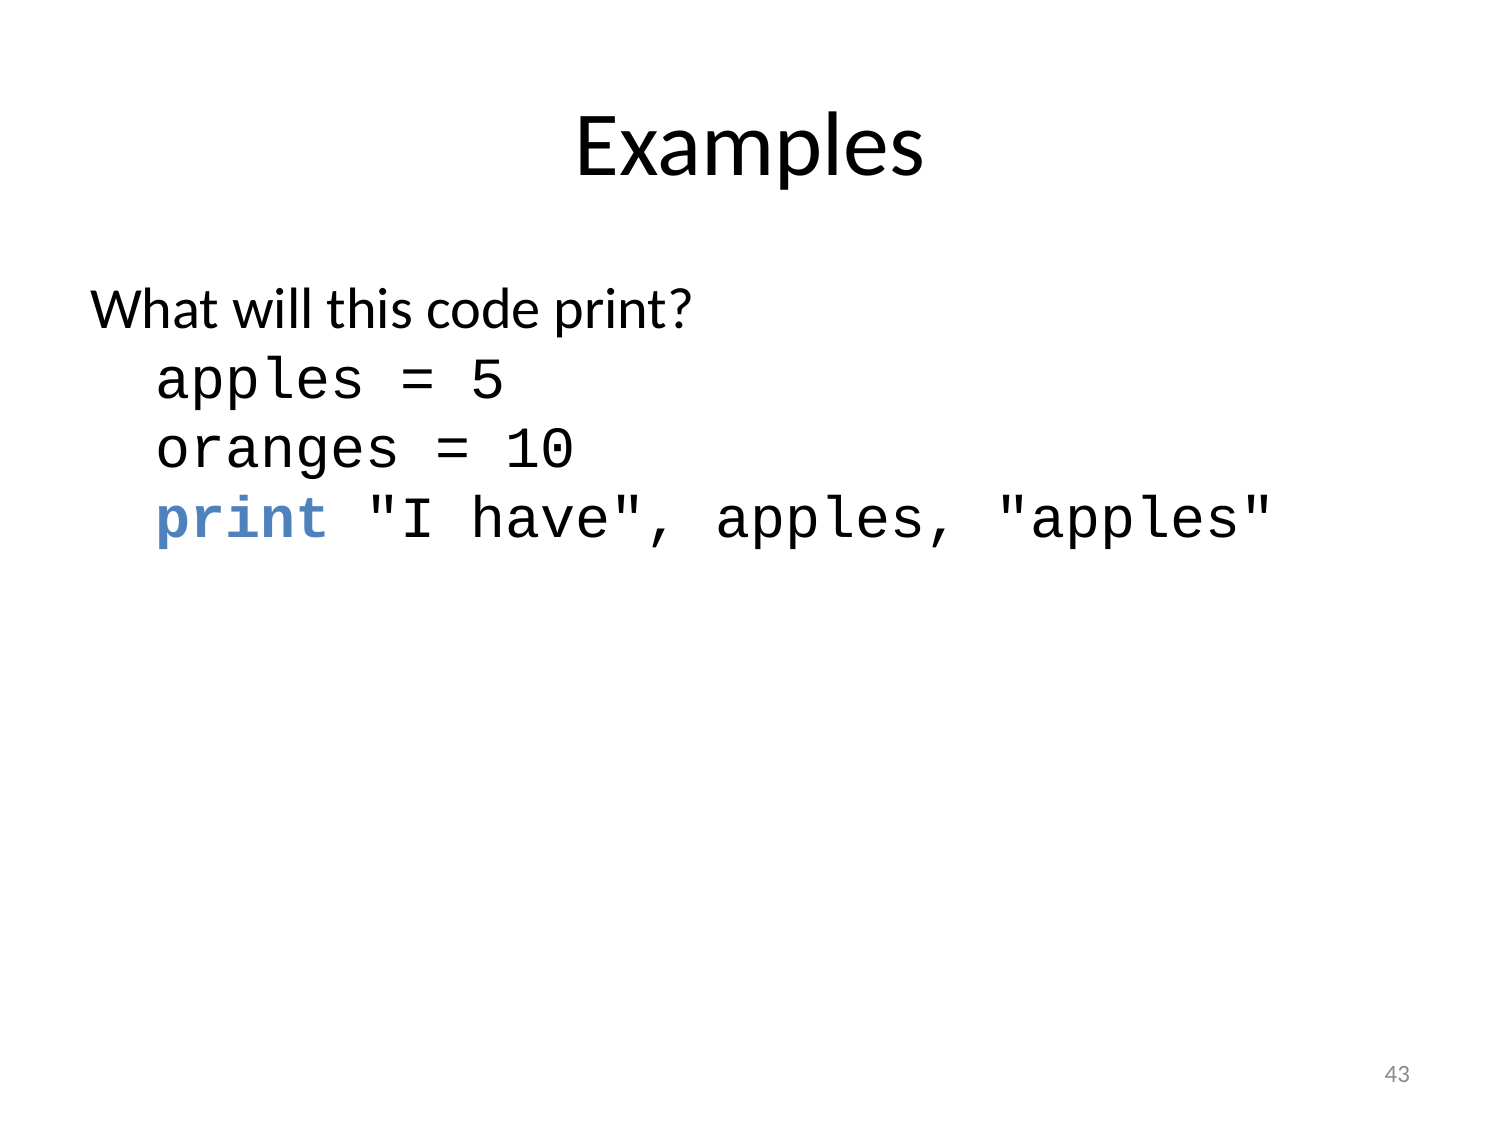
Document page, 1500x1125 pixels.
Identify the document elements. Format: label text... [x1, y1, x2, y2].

title Examples [75, 45, 1425, 233]
list What will this code print? apples = 5 oranges = 10 print "I have", apples, "apples" [75, 262, 1425, 1005]
slide_number 43 [1074, 1042, 1425, 1103]
